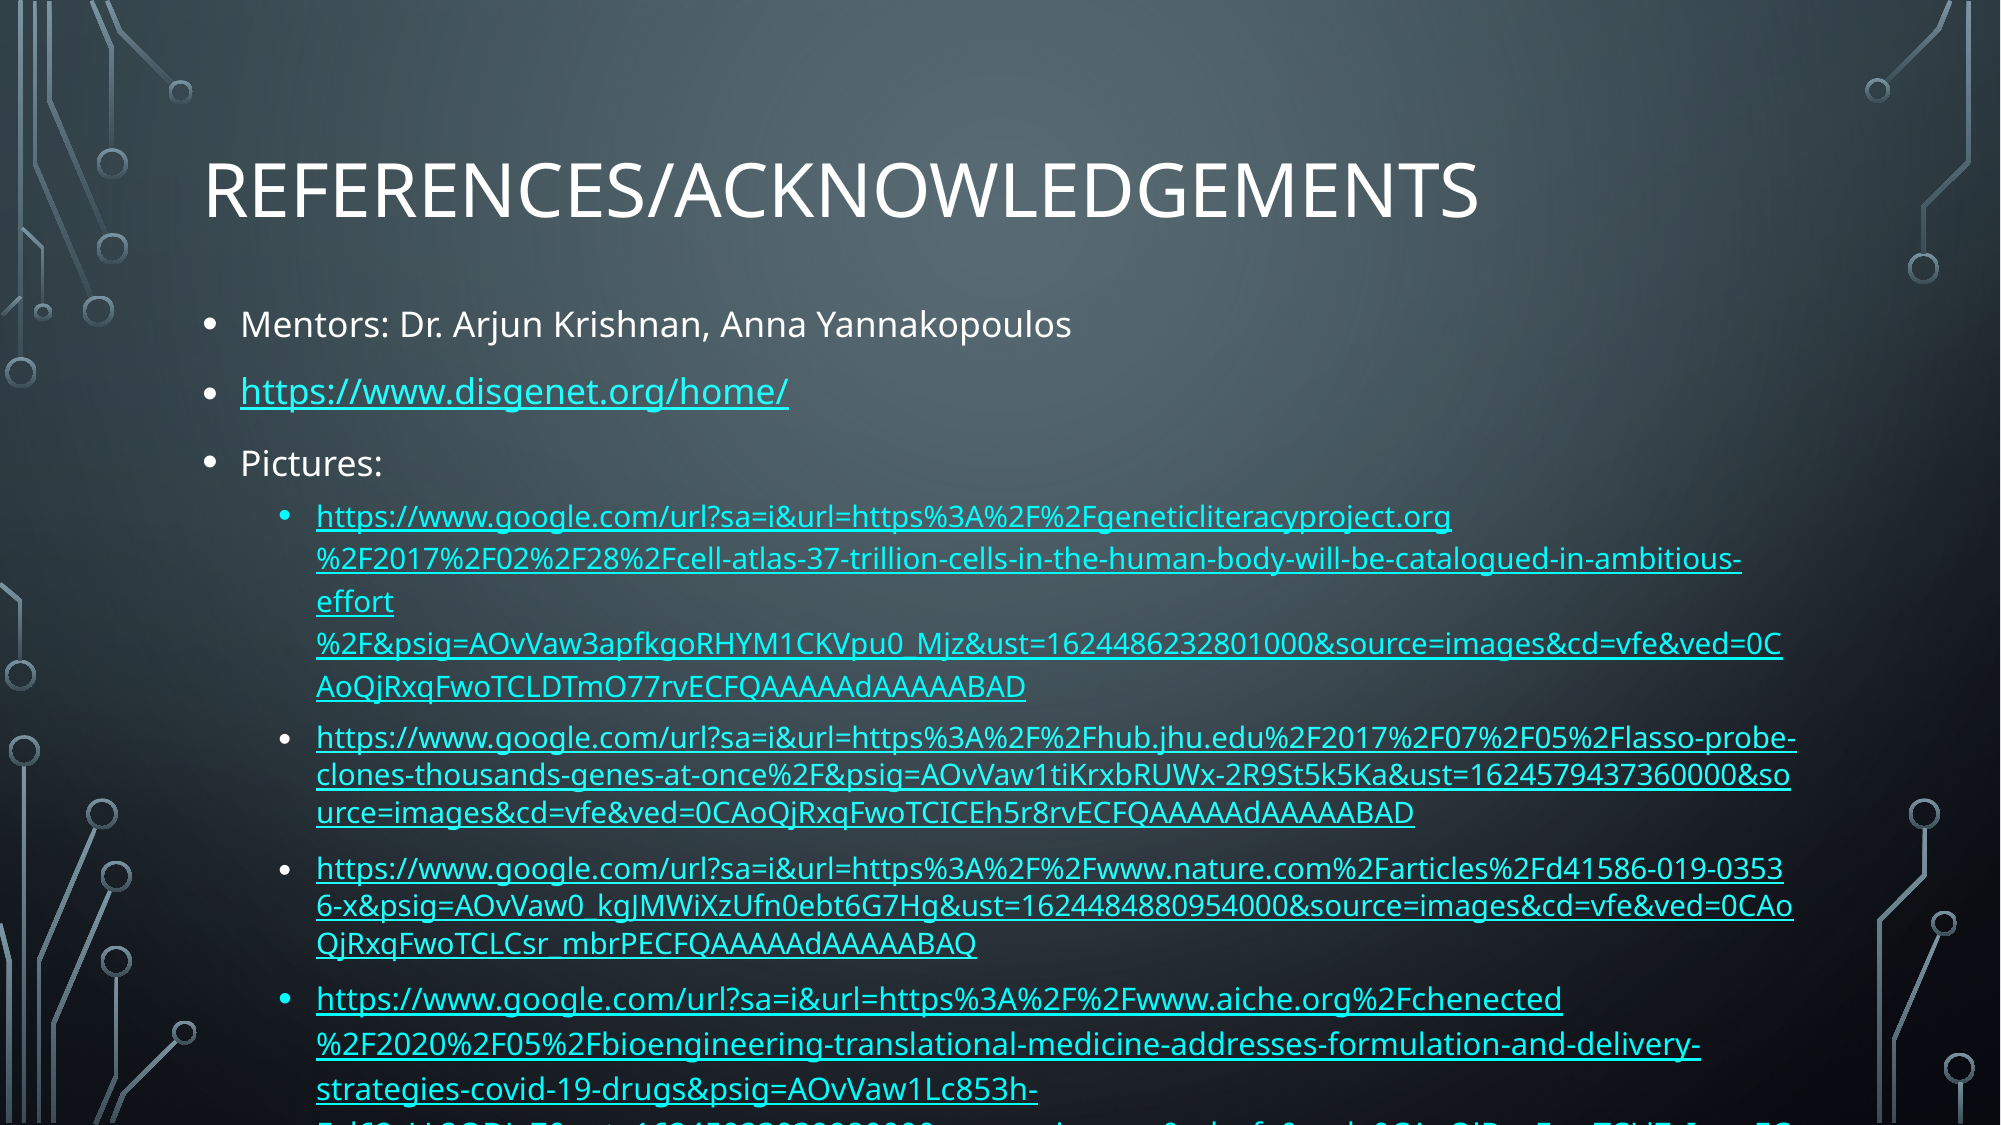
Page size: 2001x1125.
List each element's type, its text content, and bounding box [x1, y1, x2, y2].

title References/acknowledgements [187, 101, 1813, 285]
list Mentors: Dr. Arjun Krishnan, Anna Yannakopoulos https://www.disgenet.org/home/ Pictures: https://www.google.com/url?sa=i&url=https%3A%2F%2Fgeneticliteracyproject.org%2F2017%2F02%2F28%2Fcell-atlas-37-trillion-cells-in-the-human-body-will-be-catalogued-in-ambitious-effort%2F&psig=AOvVaw3apfkgoRHYM1CKVpu0_Mjz&ust=1624486232801000&source=images&cd=vfe&ved=0CAoQjRxqFwoTCLDTmO77rvECFQAAAAAdAAAAABAD https://www.google.com/url?sa=i&url=https%3A%2F%2Fhub.jhu.edu%2F2017%2F07%2F05%2Flasso-probe-clones-thousands-genes-at-once%2F&psig=AOvVaw1tiKrxbRUWx-2R9St5k5Ka&ust=1624579437360000&source=images&cd=vfe&ved=0CAoQjRxqFwoTCICEh5r8rvECFQAAAAAdAAAAABAD https://www.google.com/url?sa=i&url=https%3A%2F%2Fwww.nature.com%2Farticles%2Fd41586-019-03536-x&psig=AOvVaw0_kgJMWiXzUfn0ebt6G7Hg&ust=1624484880954000&source=images&cd=vfe&ved=0CAoQjRxqFwoTCLCsr_mbrPECFQAAAAAdAAAAABAQ https://www.google.com/url?sa=i&url=https%3A%2F%2Fwww.aiche.org%2Fchenected%2F2020%2F05%2Fbioengineering-translational-medicine-addresses-formulation-and-delivery-strategies-covid-19-drugs&psig=AOvVaw1Lc853h-Fal62sLL2QDJxZ&ust=1624592303998000&source=images&cd=vfe&ved=0CAoQjRxqFwoTCLiZzIysr_ECFQAAAAAdAAAAABAD [187, 285, 1813, 1054]
